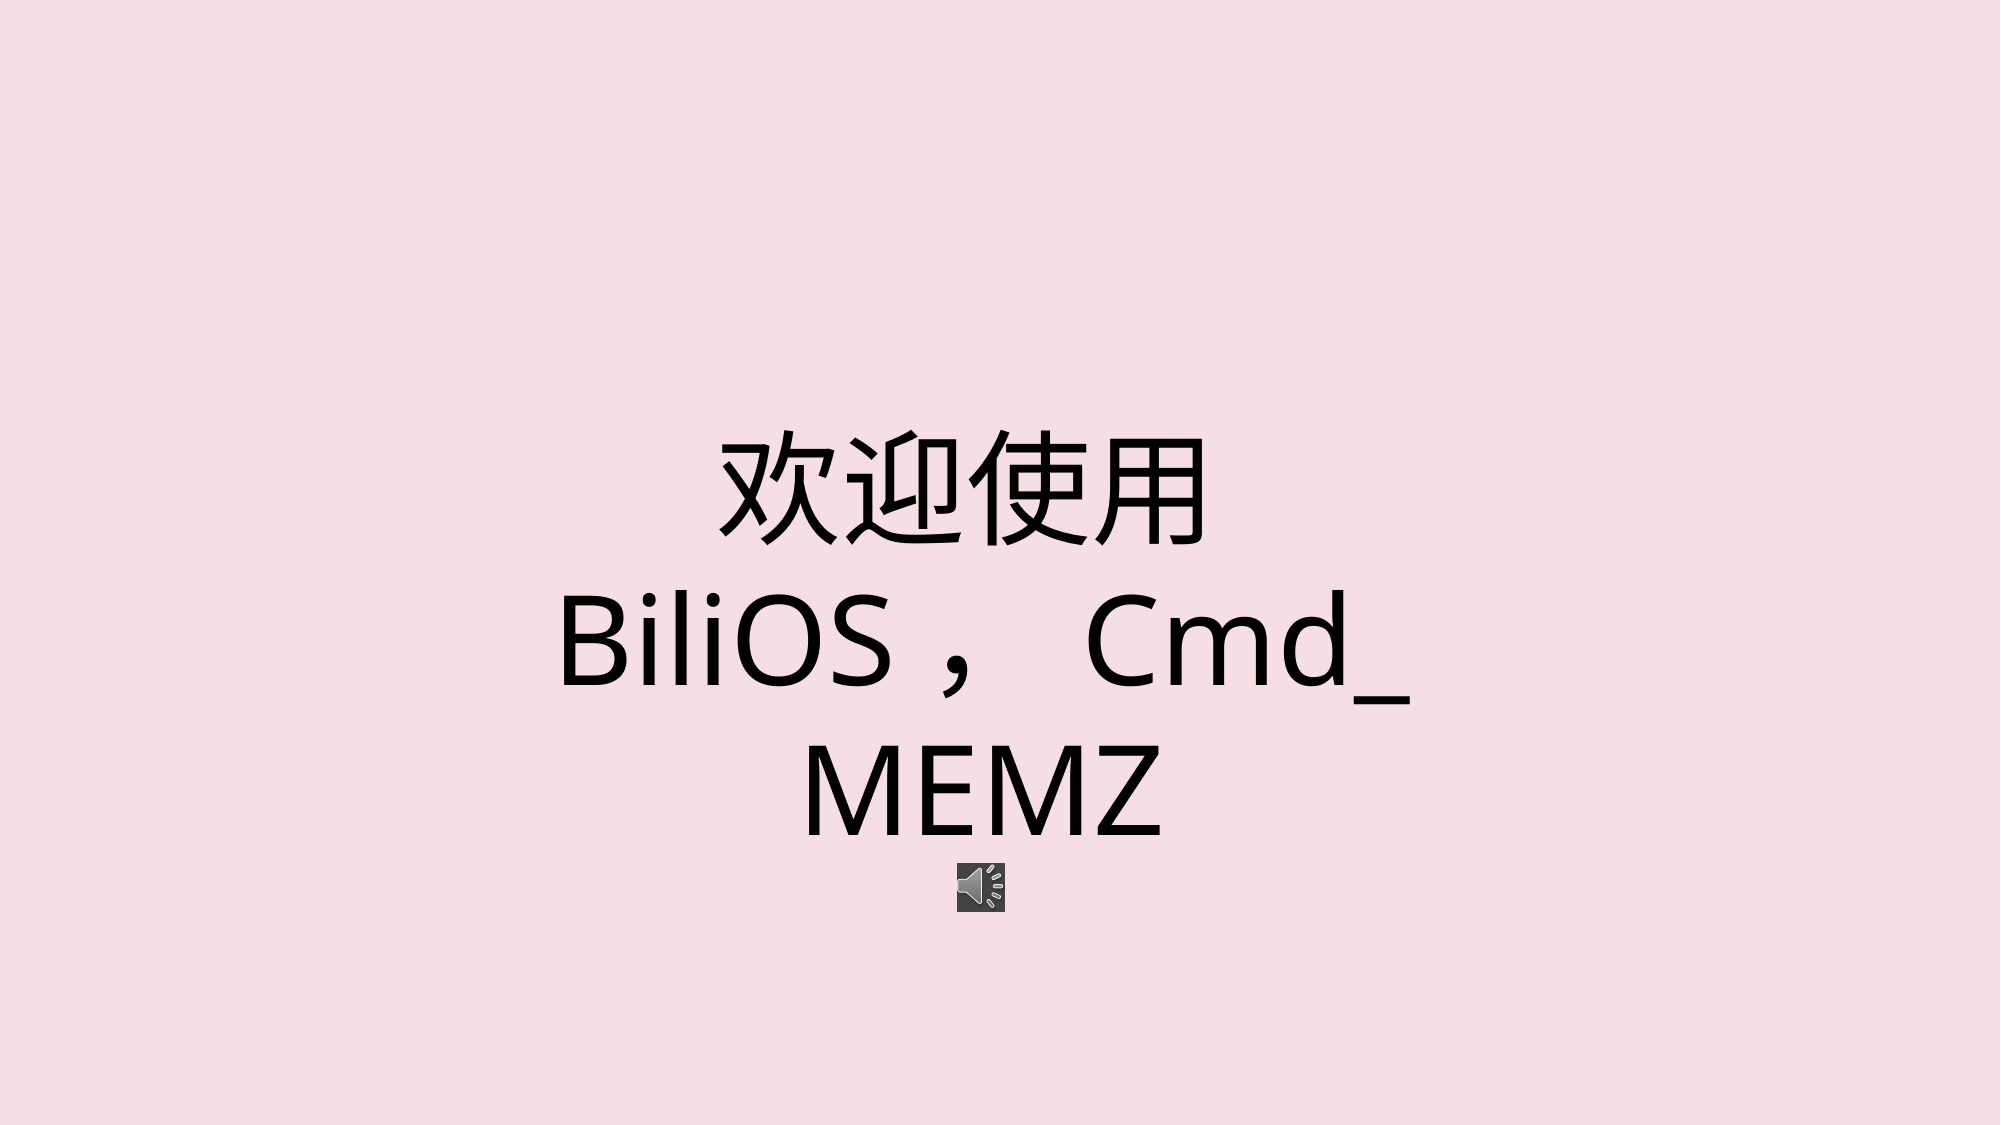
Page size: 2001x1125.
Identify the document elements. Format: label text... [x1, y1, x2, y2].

text_box 欢迎使用BiliOS，Cmd_MEMZ [499, 403, 1463, 869]
picture [956, 862, 1007, 913]
